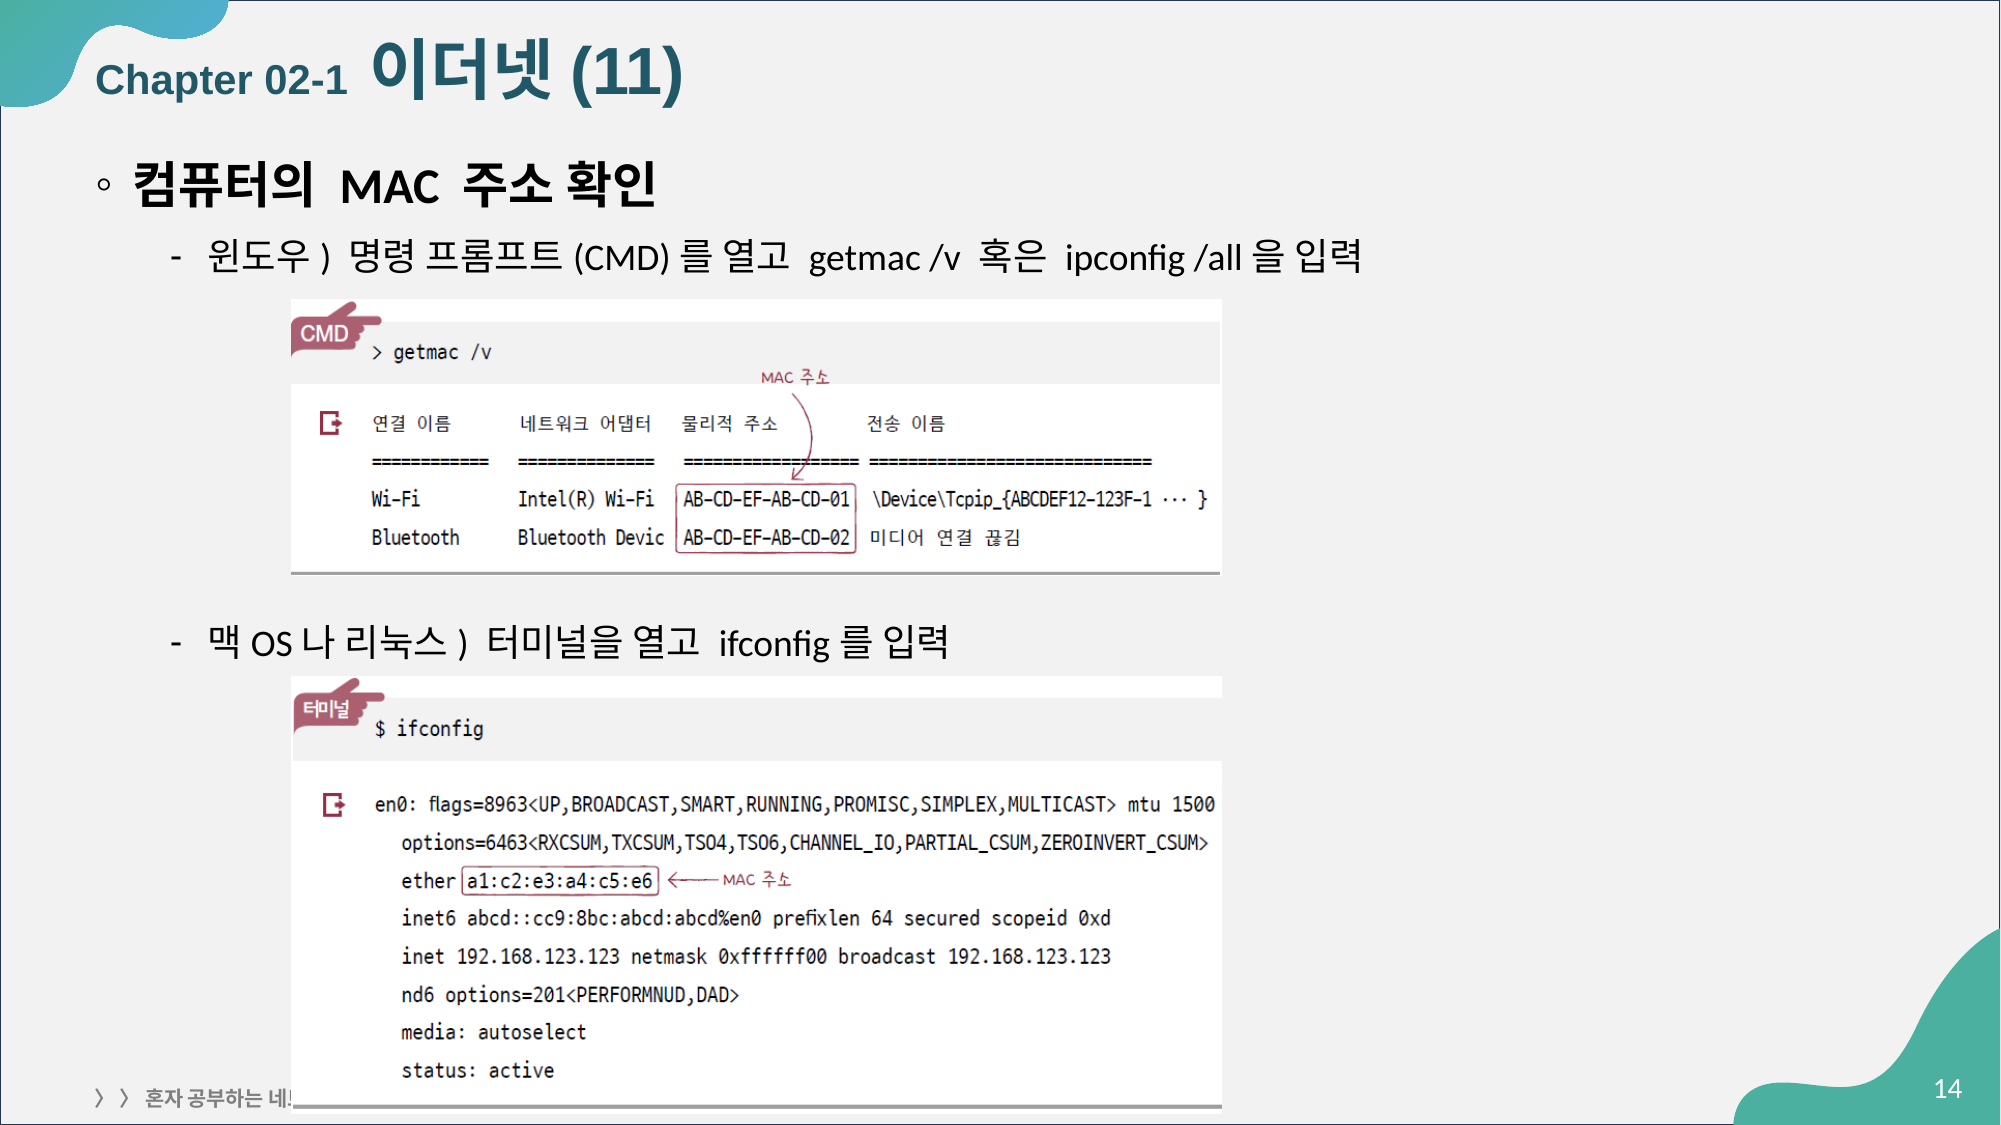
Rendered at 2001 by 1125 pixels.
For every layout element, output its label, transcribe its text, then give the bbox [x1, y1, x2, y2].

title Chapter 02-1 이더넷(11) [79, 17, 1931, 128]
slide_number ‹#› [1917, 1061, 1984, 1122]
picture [290, 675, 1222, 1115]
list 컴퓨터의 MAC 주소 확인 윈도우) 명령 프롬프트(CMD)를 열고 getmac /v 혹은 ipconfig /all을 입력 맥OS나 리눅스) 터미널을 열고 ifconfig를 입력 [79, 133, 1931, 1035]
footer 〉 〉 혼자 공부하는 네트워크 [79, 1078, 285, 1114]
picture [290, 298, 1222, 576]
